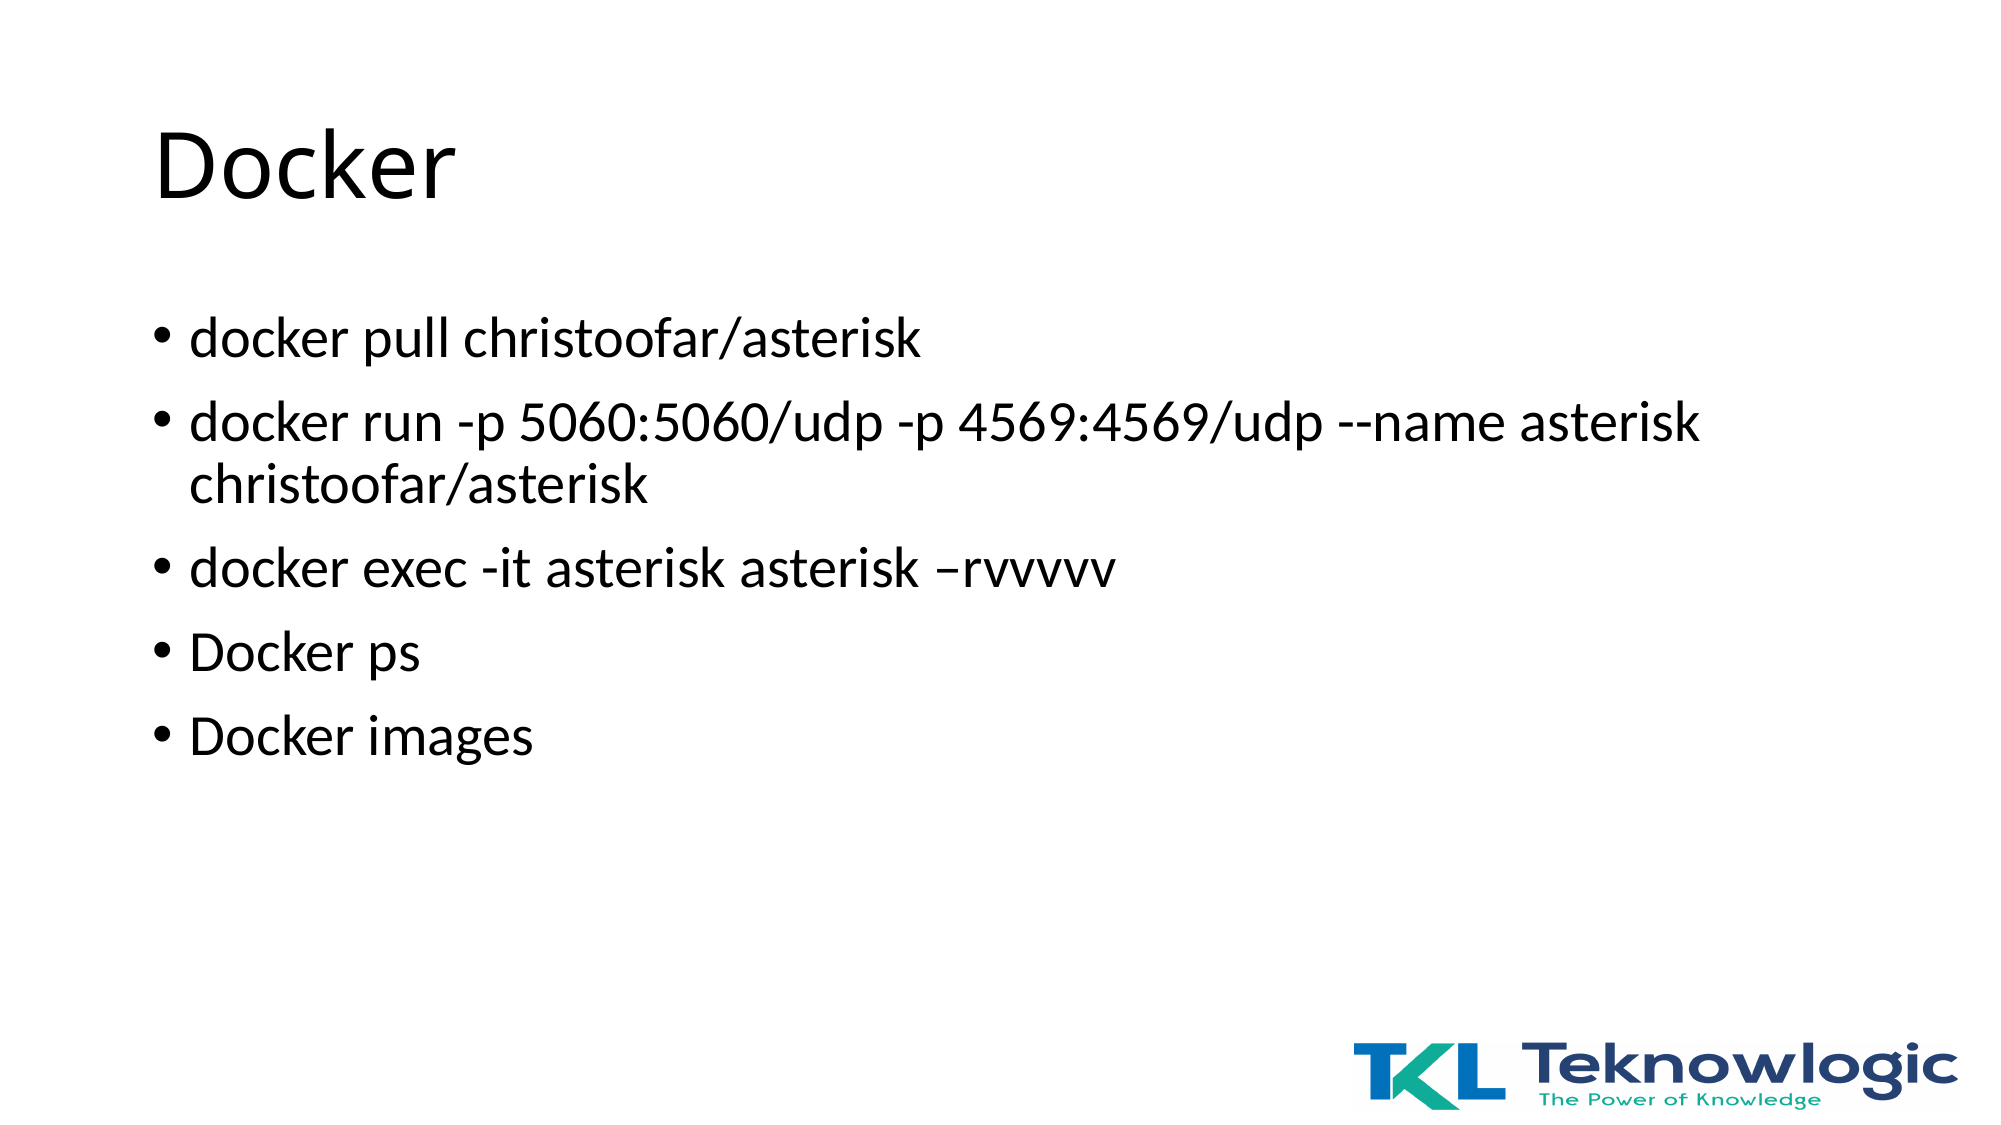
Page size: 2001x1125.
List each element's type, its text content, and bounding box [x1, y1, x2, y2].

picture [1354, 1042, 1958, 1110]
title Docker [137, 59, 1863, 278]
list docker pull christoofar/asterisk docker run -p 5060:5060/udp -p 4569:4569/udp --name asterisk christoofar/asterisk docker exec -it asterisk asterisk –rvvvvv Docker ps Docker images [137, 299, 1863, 1014]
